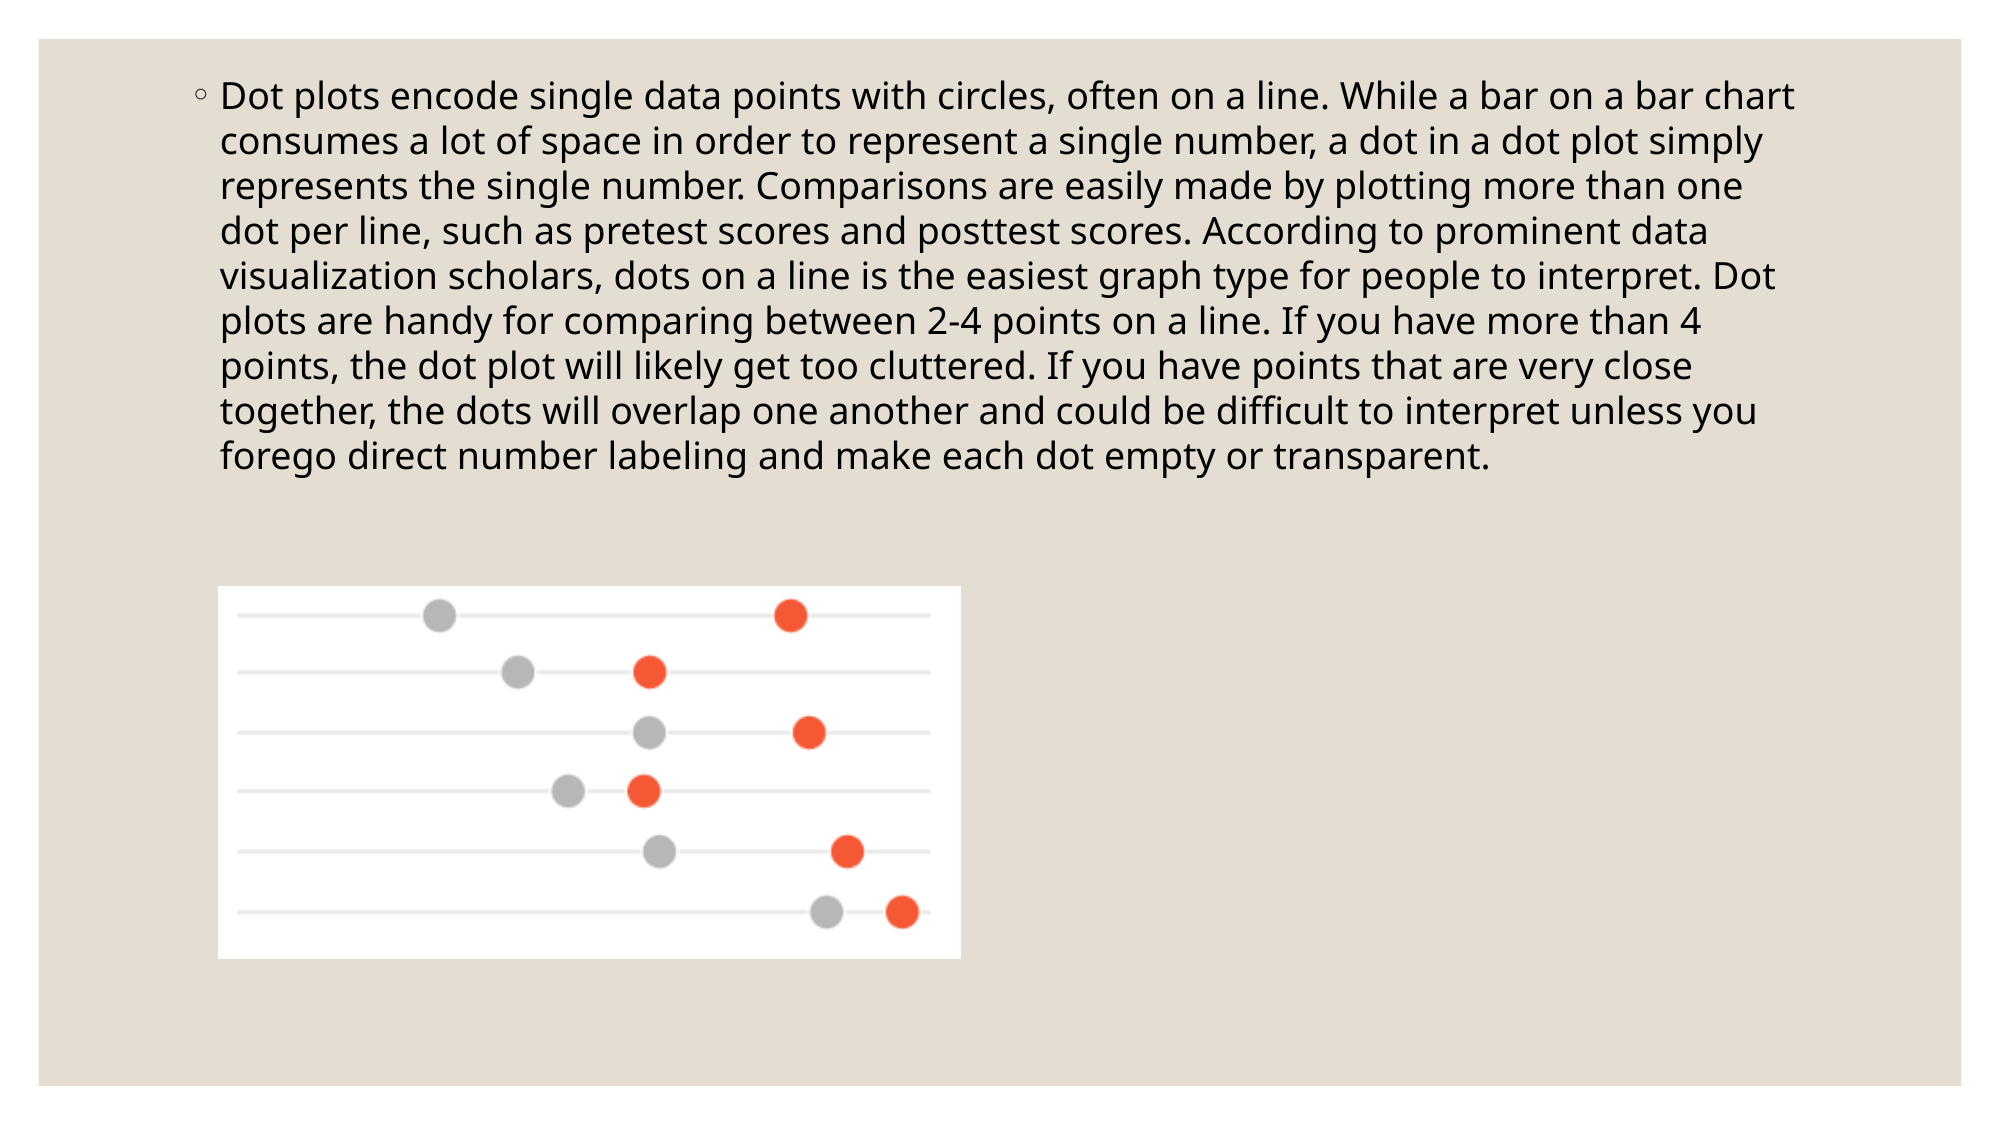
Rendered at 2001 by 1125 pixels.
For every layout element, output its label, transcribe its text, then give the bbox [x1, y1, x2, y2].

list Dot plots encode single data points with circles, often on a line. While a bar on a bar chart consumes a lot of space in order to represent a single number, a dot in a dot plot simply represents the single number. Comparisons are easily made by plotting more than one dot per line, such as pretest scores and posttest scores. According to prominent data visualization scholars, dots on a line is the easiest graph type for people to interpret. Dot plots are handy for comparing between 2-4 points on a line. If you have more than 4 points, the dot plot will likely get too cluttered. If you have points that are very close together, the dots will overlap one another and could be difficult to interpret unless you forego direct number labeling and make each dot empty or transparent. [174, 64, 1825, 990]
picture [218, 586, 961, 959]
